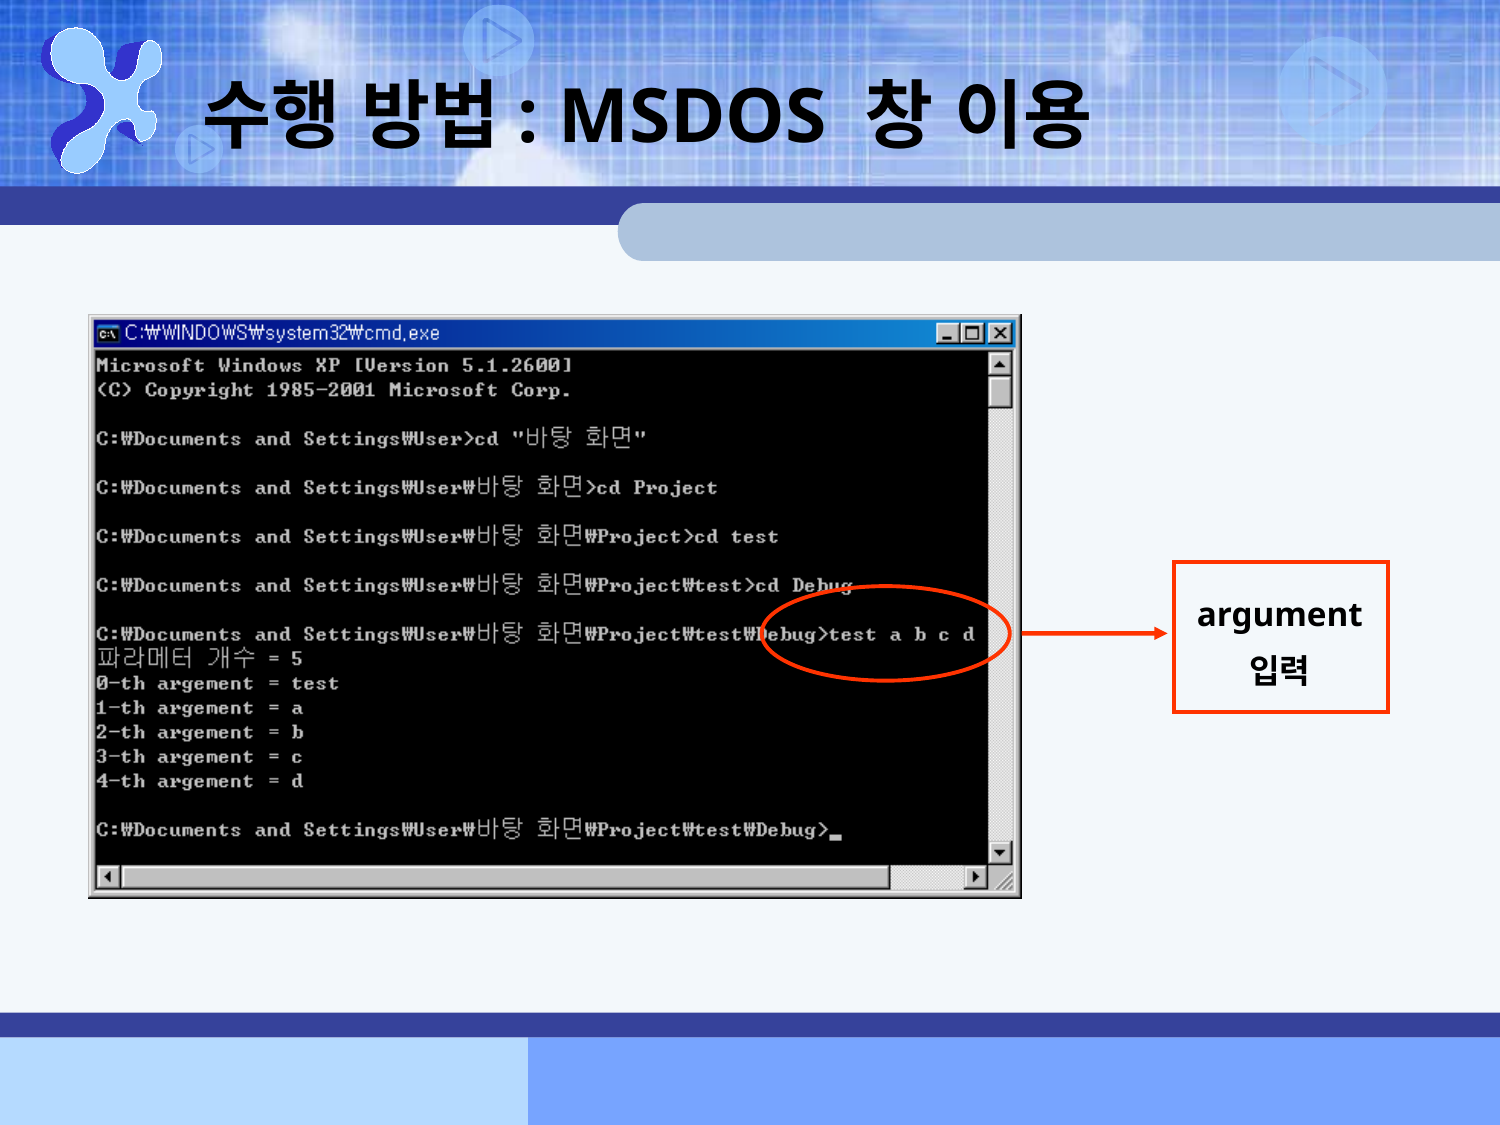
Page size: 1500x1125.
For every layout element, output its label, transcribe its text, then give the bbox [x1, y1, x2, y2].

picture [483, 18, 496, 24]
text_box argument 입력 [1163, 586, 1174, 698]
text_box [1022, 627, 1163, 640]
picture [0, 0, 1500, 186]
title 수행 방법: MSDOS 창 이용 [187, 24, 1463, 200]
text_box [1174, 562, 1388, 713]
picture [88, 314, 1022, 899]
text_box argument 입력 [1388, 586, 1397, 698]
